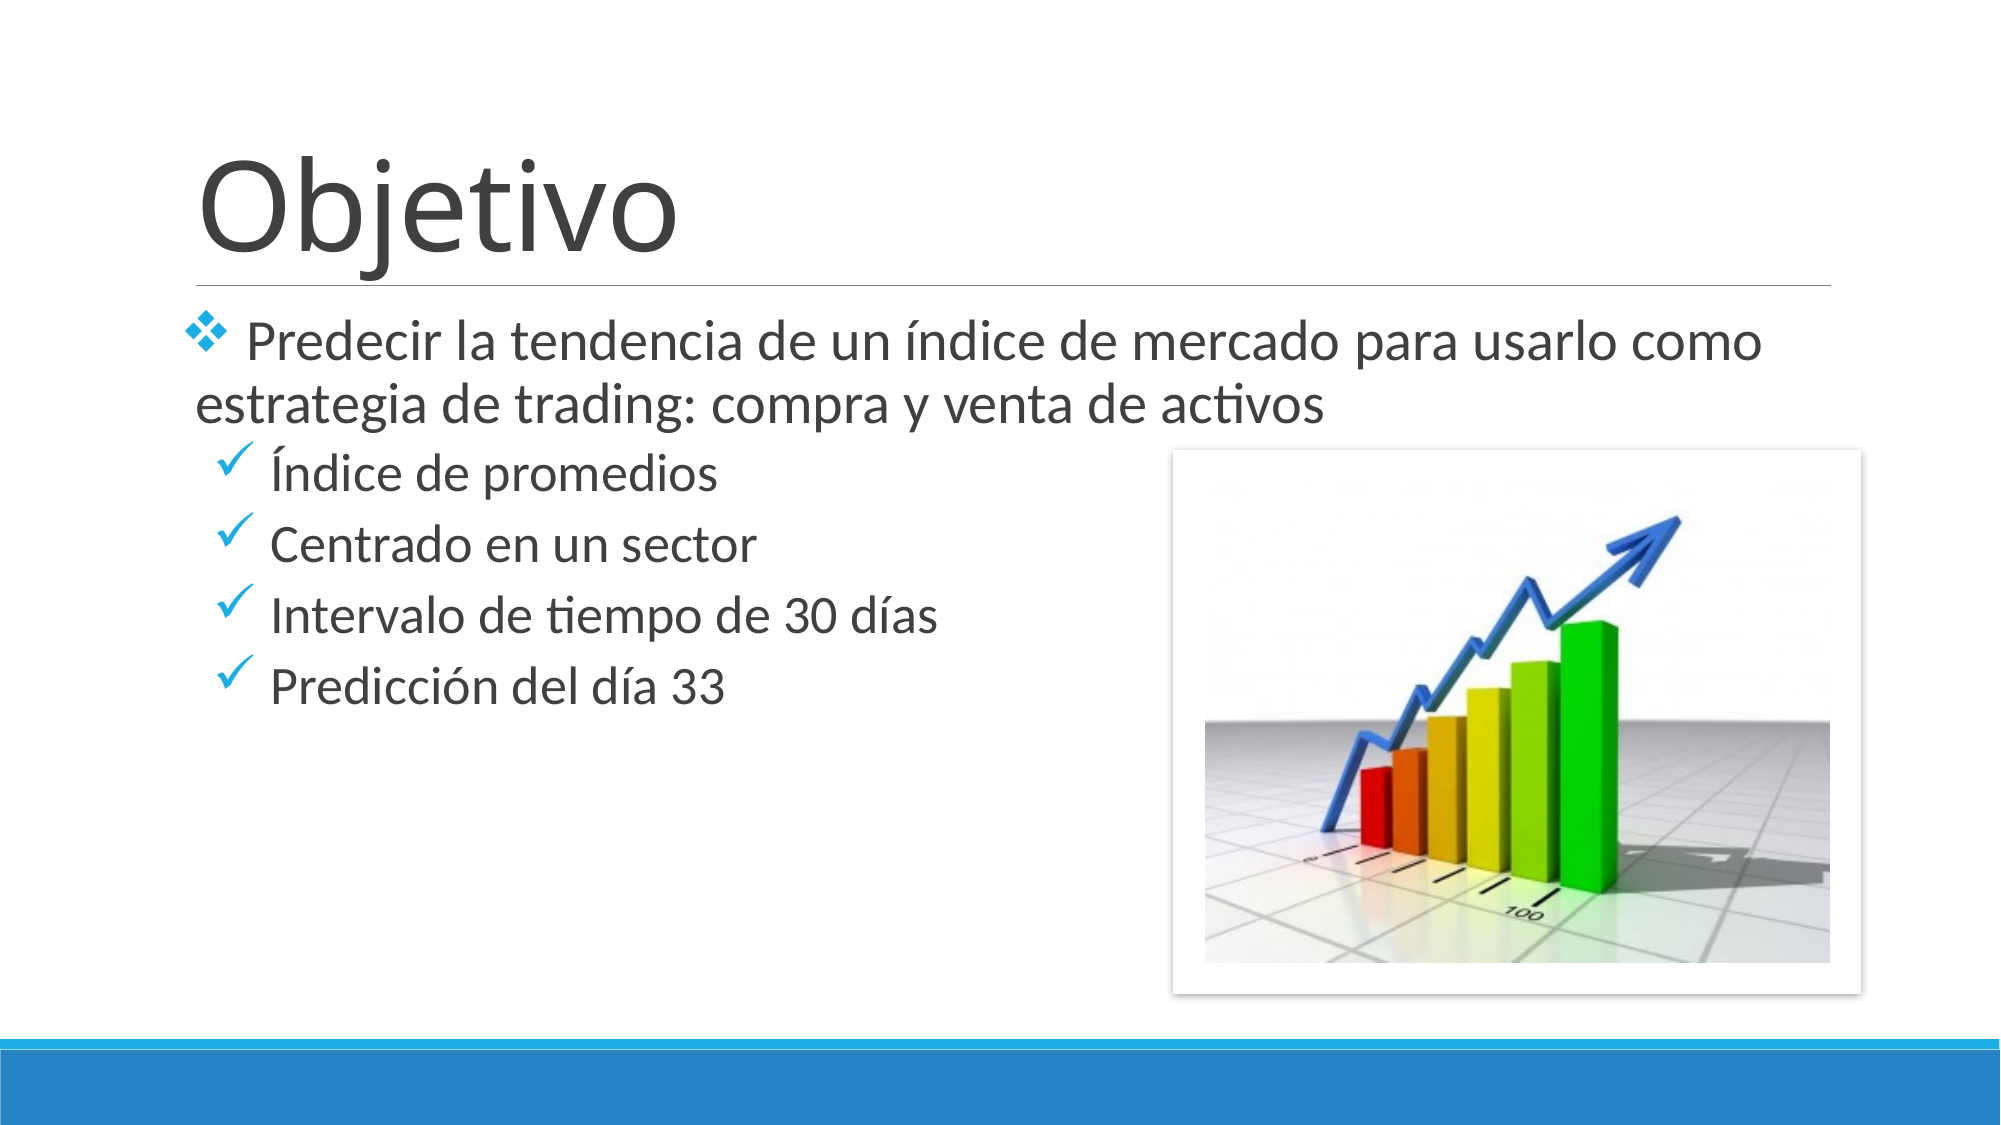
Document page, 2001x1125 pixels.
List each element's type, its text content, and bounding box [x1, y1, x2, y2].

title Objetivo [180, 47, 1830, 285]
picture [1203, 480, 1831, 964]
list Predecir la tendencia de un índice de mercado para usarlo como estrategia de trading: compra y venta de activos Índice de promedios Centrado en un sector Intervalo de tiempo de 30 días Predicción del día 33 [180, 302, 1830, 963]
